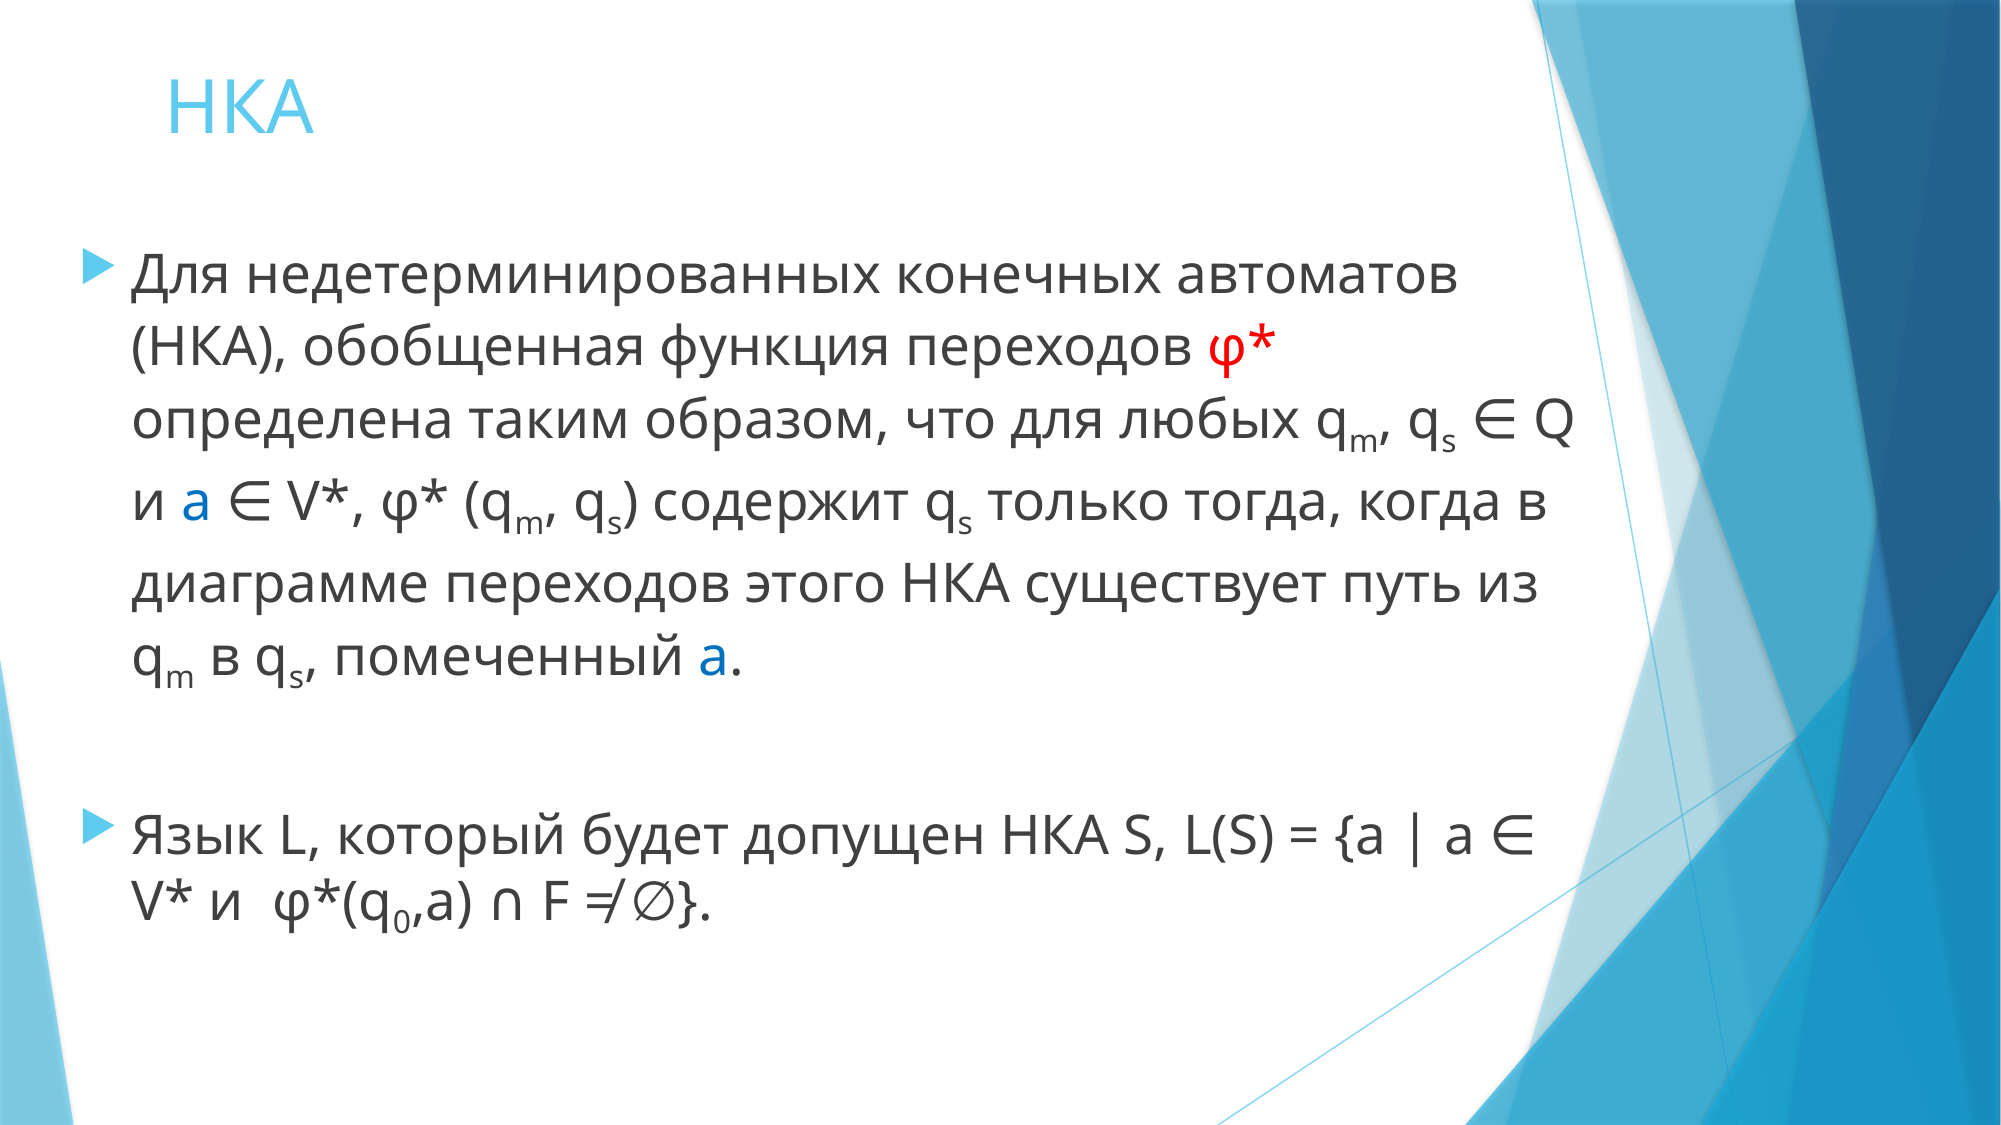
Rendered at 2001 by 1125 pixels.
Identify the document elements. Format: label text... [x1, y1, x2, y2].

list Для недетерминированных конечных автоматов (НКА), обобщенная функция переходов φ* определена таким образом, что для любых qm, qs ∈ Q и a ∈ V*, φ* (qm, qs) содержит qs только тогда, когда в диаграмме переходов этого НКА существует путь из qm в qs, помеченный a. Язык L, который будет допущен НКА S, L(S) = {a | a ∈ V* и φ*(q0,a) ∩ F ≠ ∅}. [63, 224, 1607, 950]
title НКА [149, 51, 1560, 224]
